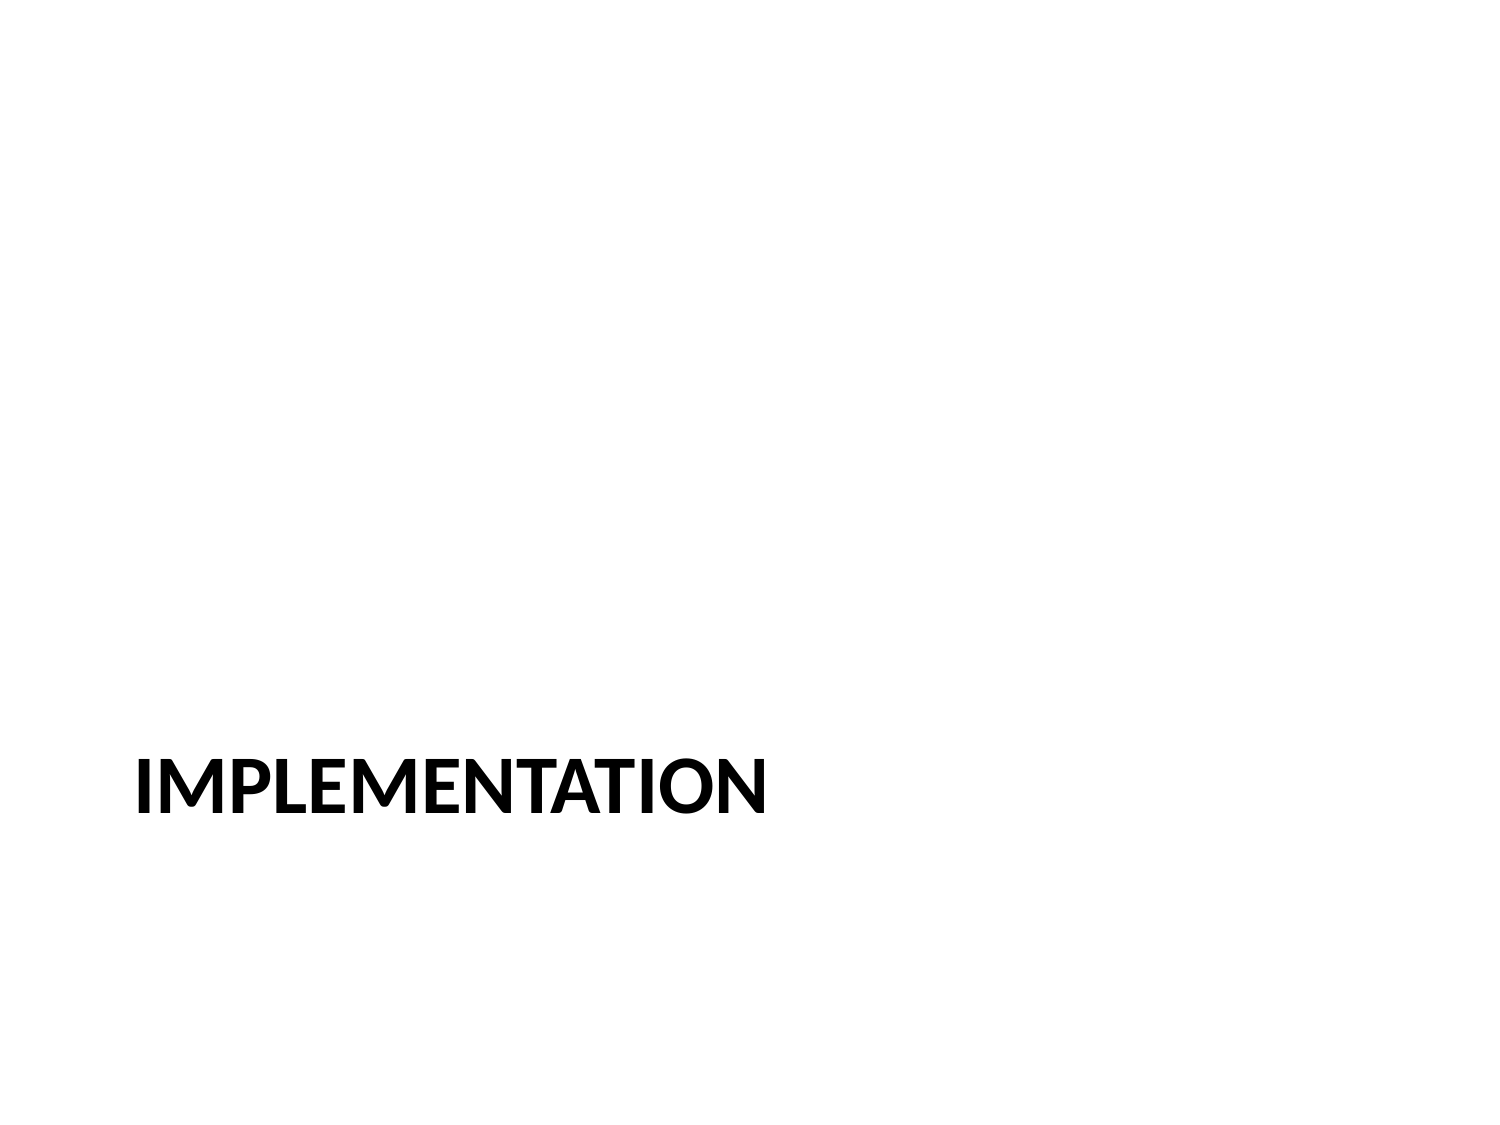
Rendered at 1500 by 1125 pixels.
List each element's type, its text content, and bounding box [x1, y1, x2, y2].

title Implementation [118, 722, 1394, 947]
